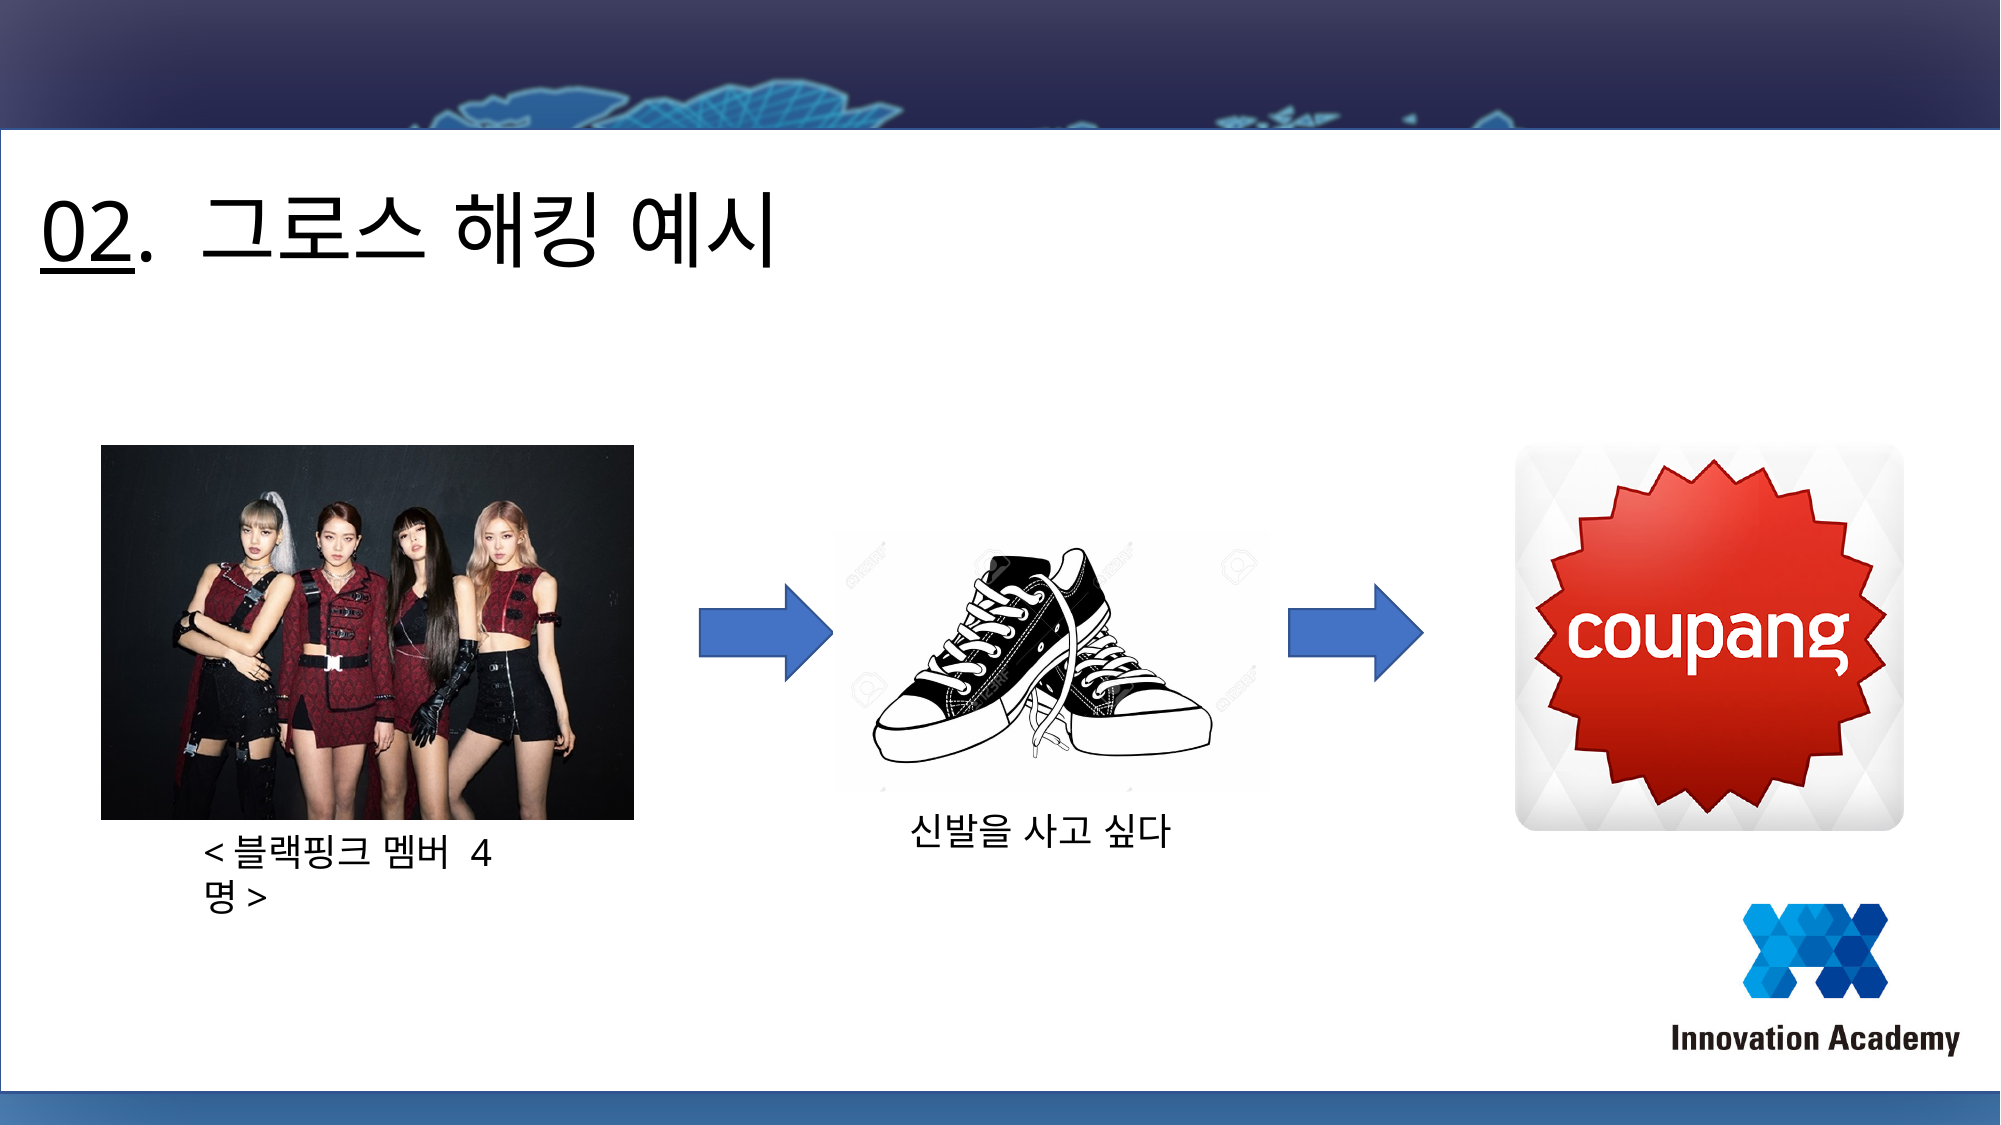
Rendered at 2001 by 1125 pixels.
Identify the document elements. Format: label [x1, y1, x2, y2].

text_box [101, 445, 634, 882]
picture [0, 0, 2000, 1125]
